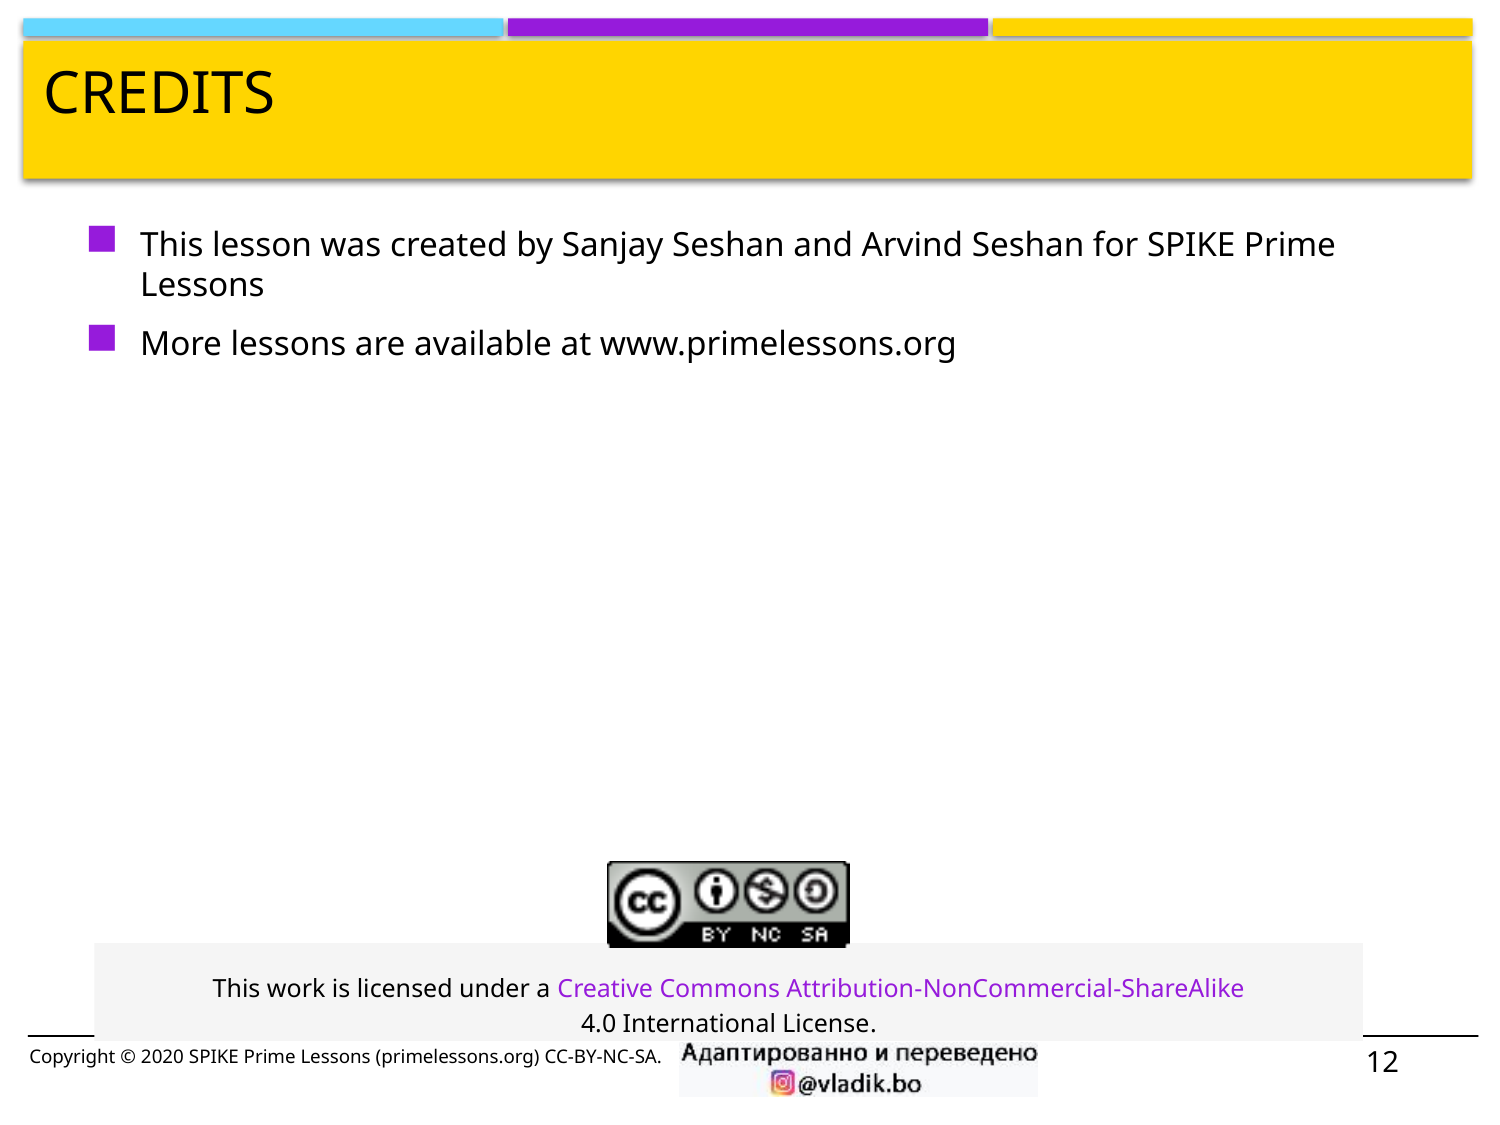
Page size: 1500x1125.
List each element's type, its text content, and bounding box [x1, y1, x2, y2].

picture [606, 861, 851, 948]
list This lesson was created by Sanjay Seshan and Arvind Seshan for SPIKE Prime Lessons More lessons are available at www.primelessons.org [75, 216, 1428, 405]
slide_number 12 [1351, 1036, 1478, 1097]
title CREDITS [28, 48, 1464, 172]
picture [679, 1042, 1039, 1098]
text_box This work is licensed under a Creative Commons Attribution-NonCommercial-ShareAlike 4.0 International License. [94, 943, 1363, 1041]
footer Copyright © 2020 SPIKE Prime Lessons (primelessons.org) CC-BY-NC-SA. [14, 1036, 678, 1097]
